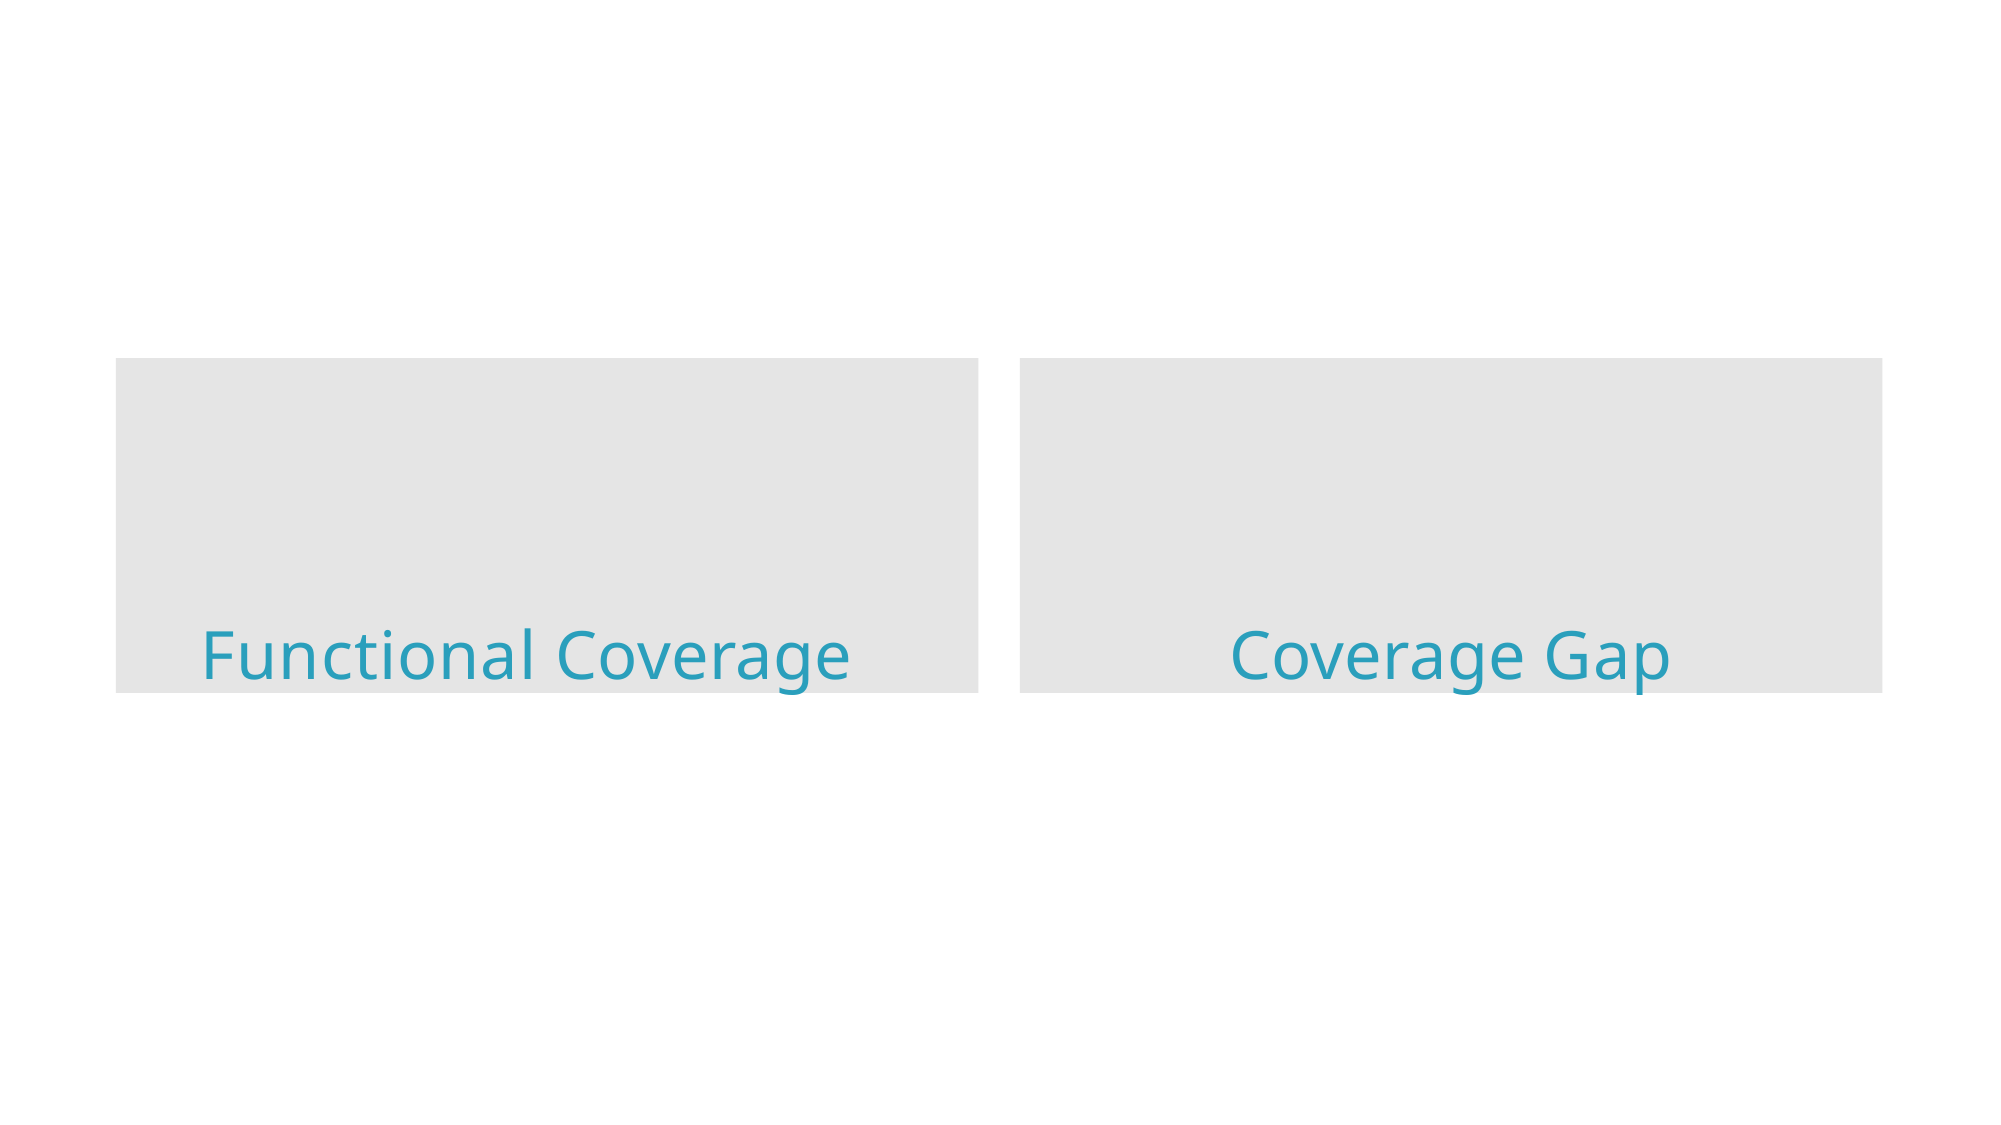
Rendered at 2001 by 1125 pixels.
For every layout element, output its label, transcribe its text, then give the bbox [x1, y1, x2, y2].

text_box Coverage Gap [1019, 358, 1883, 693]
text_box Functional Coverage [115, 358, 979, 693]
